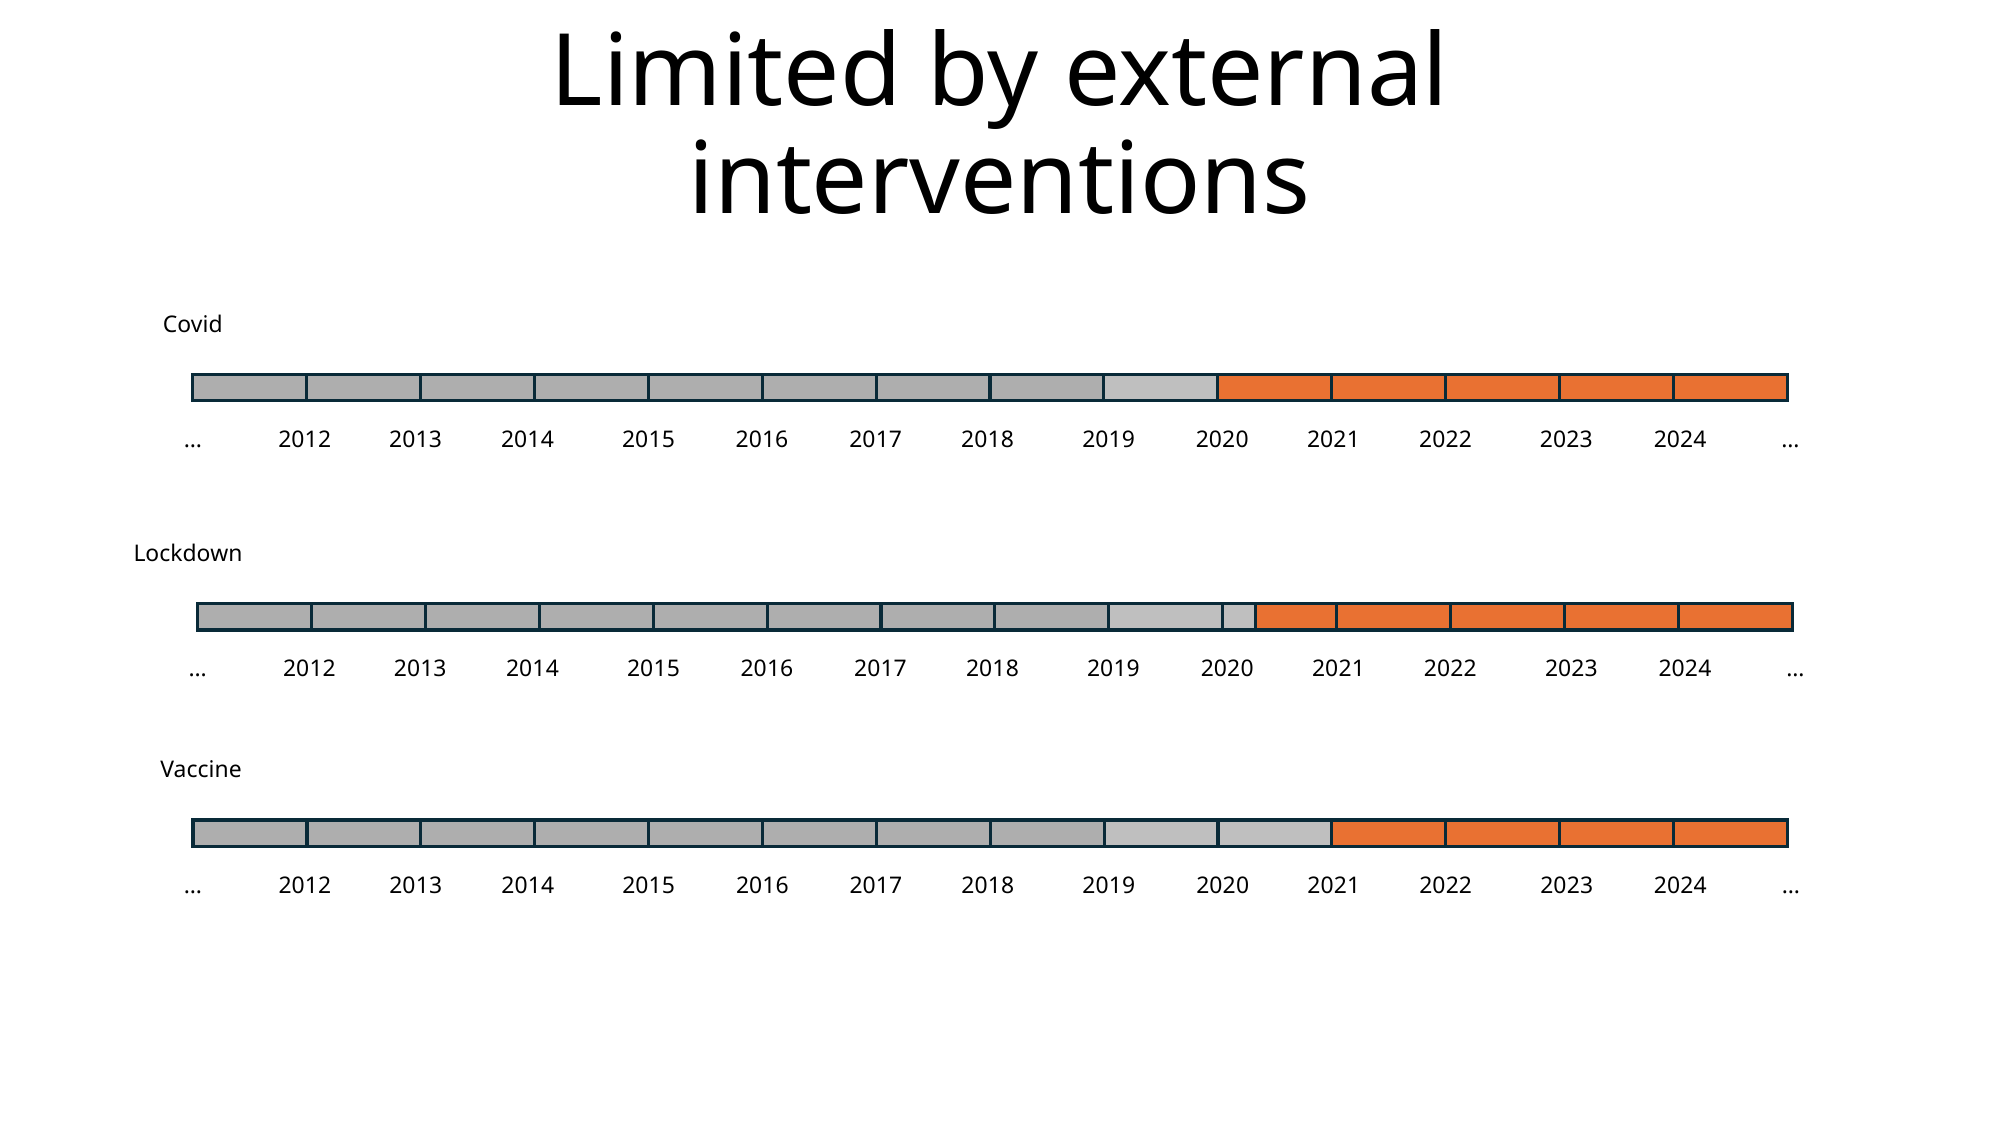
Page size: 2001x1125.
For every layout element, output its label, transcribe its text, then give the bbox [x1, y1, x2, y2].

text_box [1672, 373, 1789, 402]
text_box [310, 602, 424, 632]
text_box [988, 373, 1102, 402]
text_box 2024 [1630, 862, 1731, 905]
text_box 2019 [1058, 417, 1159, 460]
text_box 2012 [254, 417, 355, 460]
text_box [305, 818, 419, 848]
text_box 2021 [1283, 417, 1384, 460]
text_box [875, 818, 989, 848]
text_box 2022 [1395, 862, 1496, 905]
text_box Lockdown [116, 531, 260, 574]
text_box 2013 [365, 417, 466, 460]
text_box 2023 [1521, 646, 1622, 689]
text_box [879, 602, 993, 632]
text_box [419, 373, 533, 402]
text_box [191, 373, 305, 402]
text_box … [147, 646, 248, 689]
text_box [989, 818, 1103, 848]
text_box 2020 [1172, 862, 1273, 905]
title Limited by external interventions [249, 106, 1750, 243]
text_box … [142, 417, 243, 460]
text_box 2016 [716, 646, 818, 689]
text_box [1558, 818, 1672, 848]
text_box [652, 602, 766, 632]
text_box [1103, 818, 1217, 848]
text_box 2018 [937, 417, 1038, 460]
text_box [647, 373, 761, 402]
text_box 2024 [1634, 646, 1736, 689]
text_box [1558, 373, 1672, 402]
text_box … [142, 862, 244, 905]
text_box [305, 373, 419, 402]
text_box [1330, 373, 1444, 402]
text_box 2022 [1400, 646, 1501, 689]
text_box [761, 373, 875, 402]
text_box … [1753, 417, 1828, 460]
text_box 2013 [365, 862, 466, 905]
text_box [766, 602, 879, 632]
text_box 2019 [1058, 862, 1160, 905]
text_box 2023 [1516, 417, 1617, 460]
text_box [1563, 602, 1677, 632]
text_box 2017 [830, 646, 931, 689]
text_box 2019 [1063, 646, 1164, 689]
text_box [993, 602, 1107, 632]
text_box 2015 [598, 862, 699, 905]
text_box 2015 [603, 646, 704, 689]
text_box [875, 373, 988, 402]
text_box [1102, 373, 1216, 402]
text_box [1335, 602, 1449, 632]
text_box 2014 [477, 862, 578, 905]
text_box 2021 [1283, 862, 1384, 905]
text_box [533, 818, 647, 848]
text_box 2016 [712, 862, 813, 905]
text_box [1216, 373, 1330, 402]
text_box 2024 [1630, 417, 1731, 460]
text_box 2020 [1177, 646, 1278, 689]
text_box [1221, 602, 1257, 632]
text_box Vaccine [142, 747, 260, 790]
text_box [419, 818, 533, 848]
text_box 2017 [825, 862, 927, 905]
text_box [1677, 602, 1794, 632]
text_box [1330, 818, 1444, 848]
text_box 2014 [482, 646, 583, 689]
text_box 2017 [825, 417, 926, 460]
text_box [1449, 602, 1563, 632]
text_box [1217, 818, 1330, 848]
text_box 2014 [477, 417, 578, 460]
text_box … [1754, 862, 1828, 905]
text_box … [1758, 646, 1833, 689]
text_box [1672, 818, 1789, 848]
text_box [1107, 602, 1221, 632]
text_box [196, 602, 310, 632]
text_box 2016 [712, 417, 813, 460]
text_box Covid [142, 301, 243, 344]
text_box 2022 [1395, 417, 1496, 460]
text_box 2018 [937, 862, 1039, 905]
text_box 2021 [1288, 646, 1389, 689]
text_box [1444, 373, 1558, 402]
text_box [647, 818, 761, 848]
text_box [424, 602, 538, 632]
text_box [533, 373, 647, 402]
text_box 2012 [254, 862, 356, 905]
text_box 2012 [259, 646, 360, 689]
text_box [1444, 818, 1558, 848]
text_box [1257, 602, 1335, 632]
text_box 2023 [1516, 862, 1617, 905]
text_box 2013 [370, 646, 471, 689]
text_box [761, 818, 875, 848]
text_box [538, 602, 652, 632]
text_box 2015 [598, 417, 699, 460]
text_box 2018 [942, 646, 1043, 689]
text_box 2020 [1172, 417, 1273, 460]
text_box [191, 818, 305, 848]
